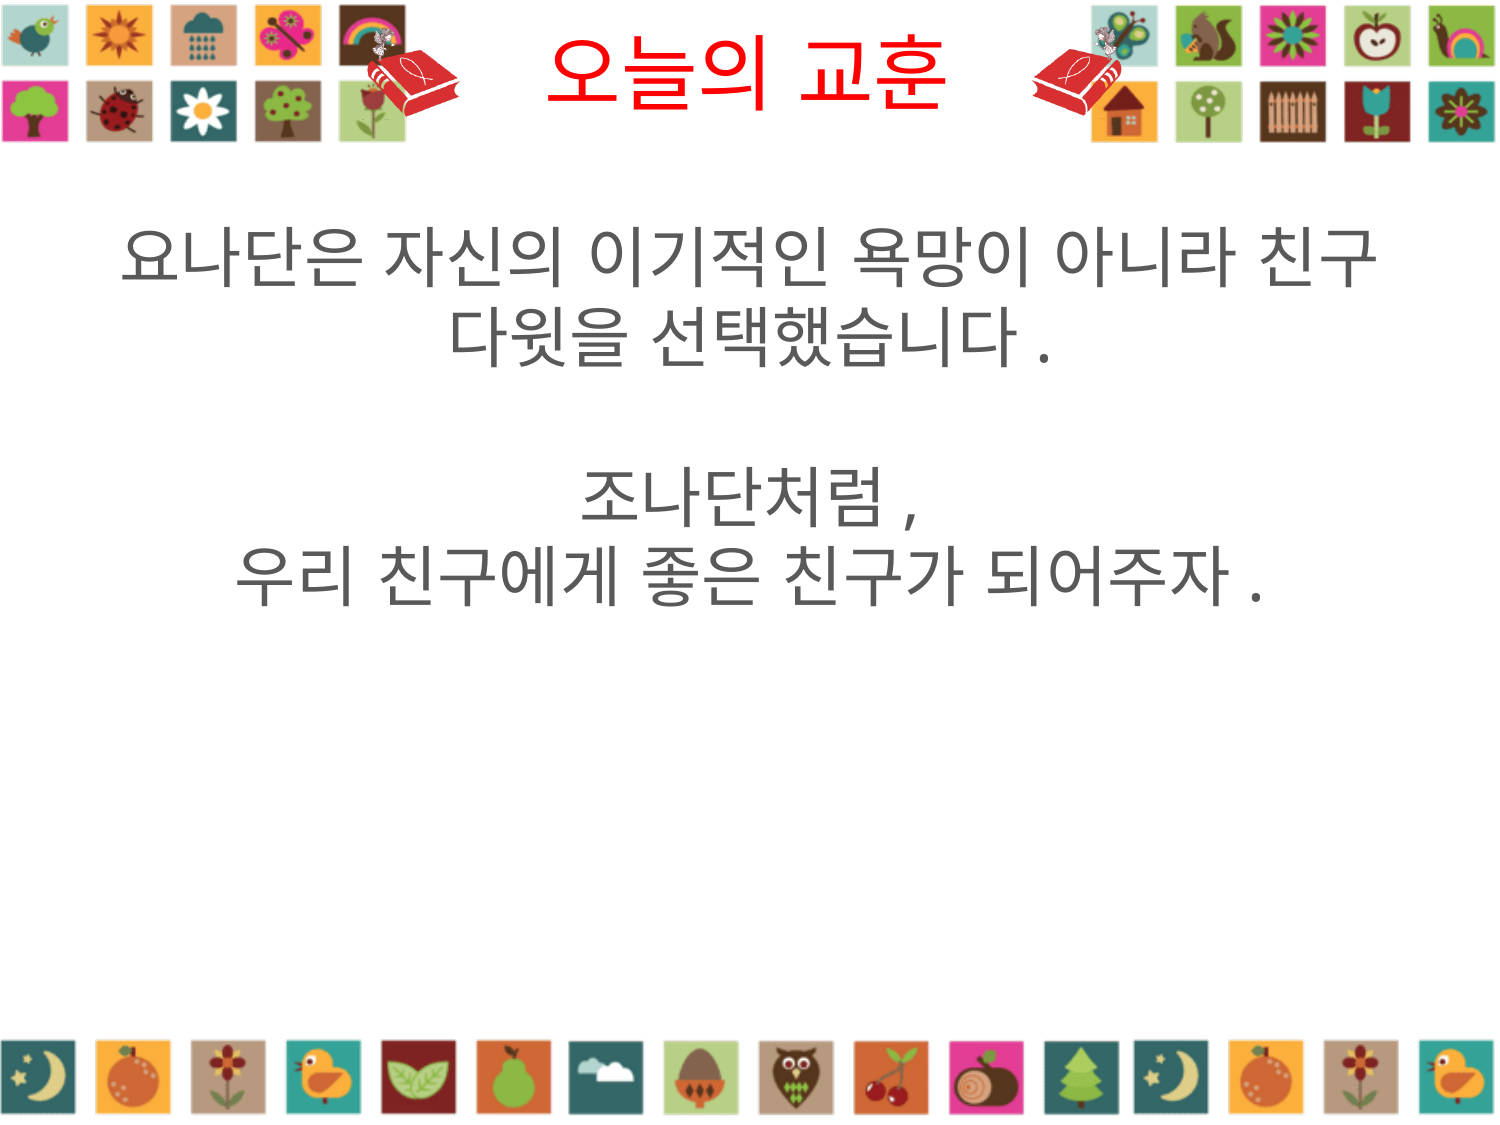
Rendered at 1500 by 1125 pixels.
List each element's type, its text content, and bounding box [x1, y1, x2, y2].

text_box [0, 1028, 1500, 1118]
text_box 요나단은 자신의 이기적인 욕망이 아니라 친구 다윗을 선택했습니다. 조나단처럼, 우리 친구에게 좋은 친구가 되어주자. [76, 208, 1424, 623]
text_box 오늘의 교훈 [425, 13, 1077, 129]
picture [999, 3, 1500, 150]
picture [0, 3, 492, 150]
